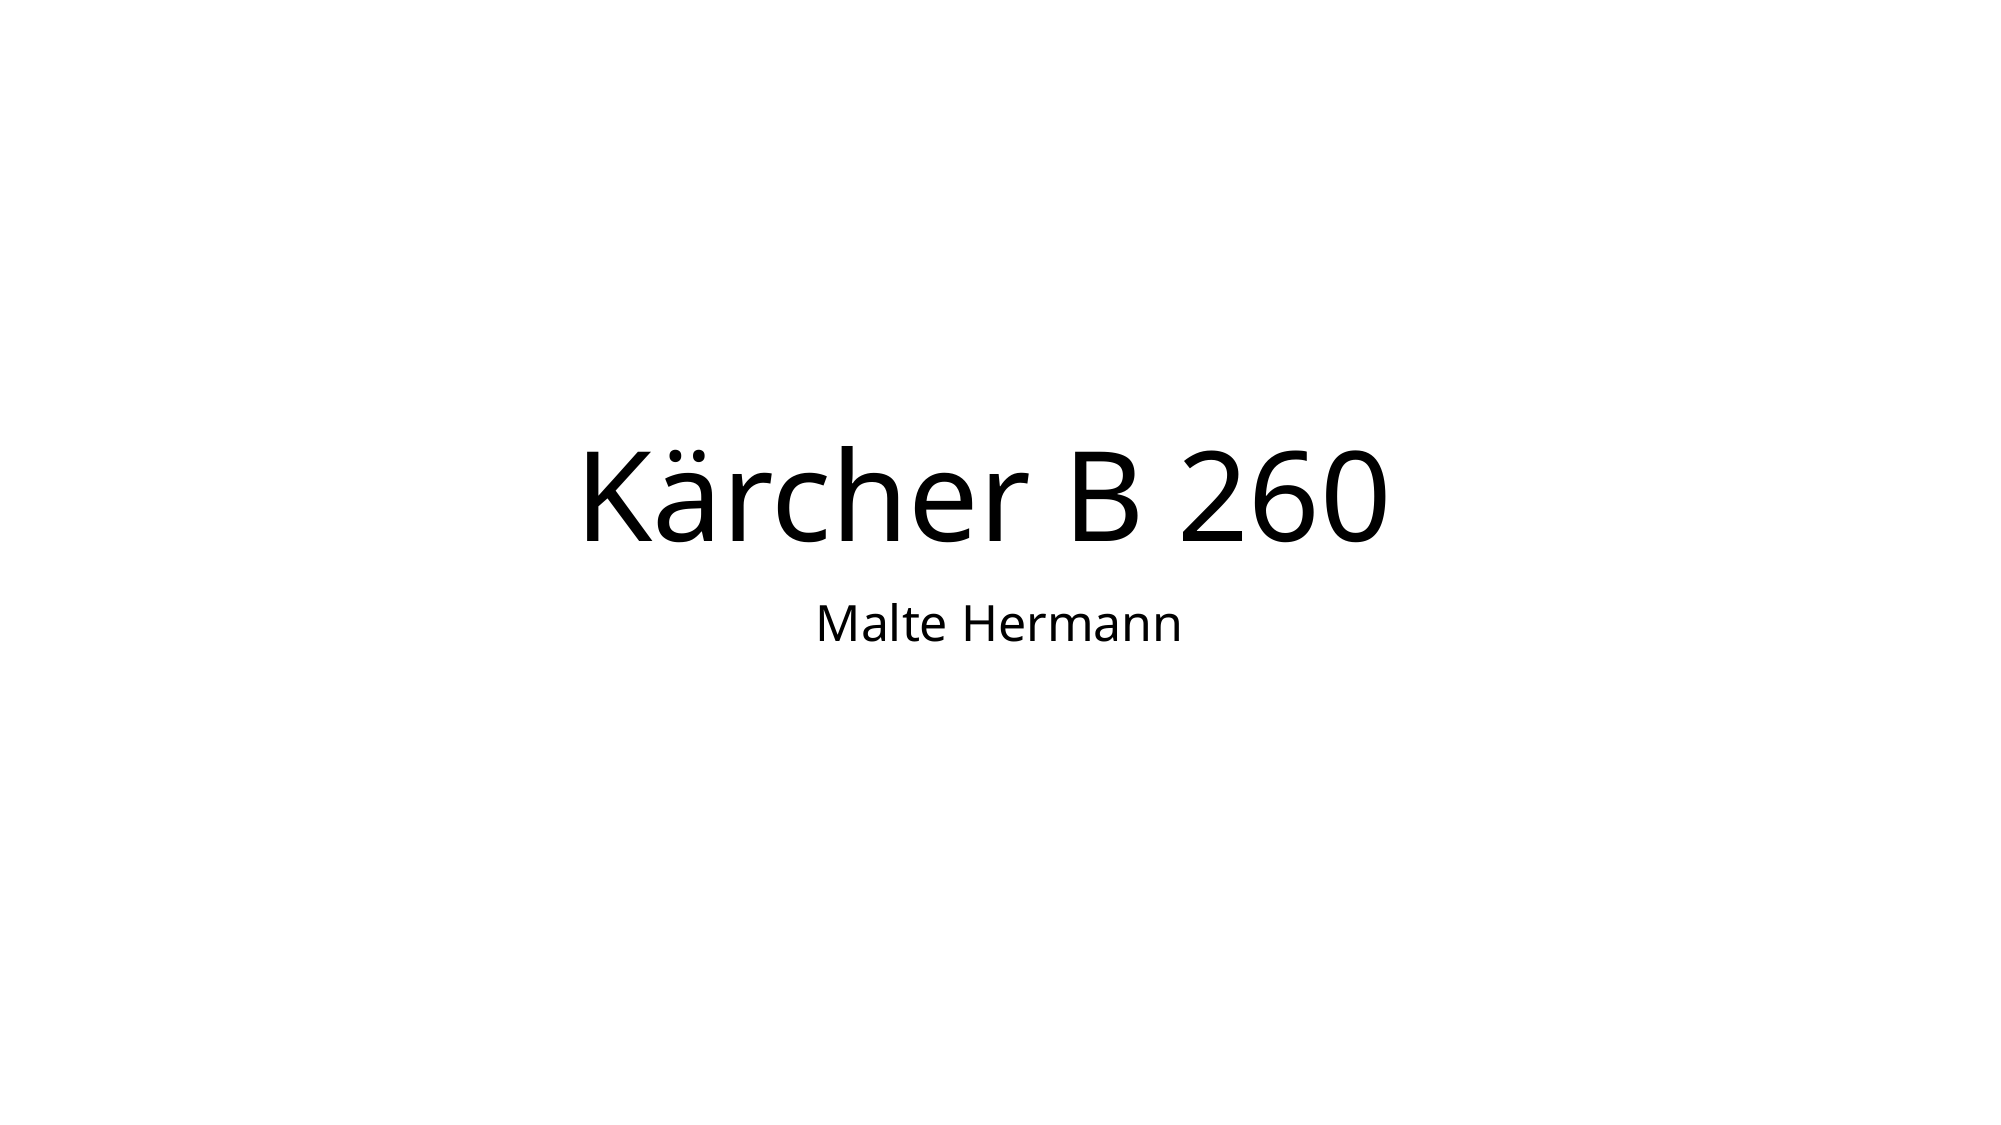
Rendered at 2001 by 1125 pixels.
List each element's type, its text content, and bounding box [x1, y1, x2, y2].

title Kärcher B 260 [249, 184, 1750, 576]
subtitle Malte Hermann [249, 590, 1750, 863]
